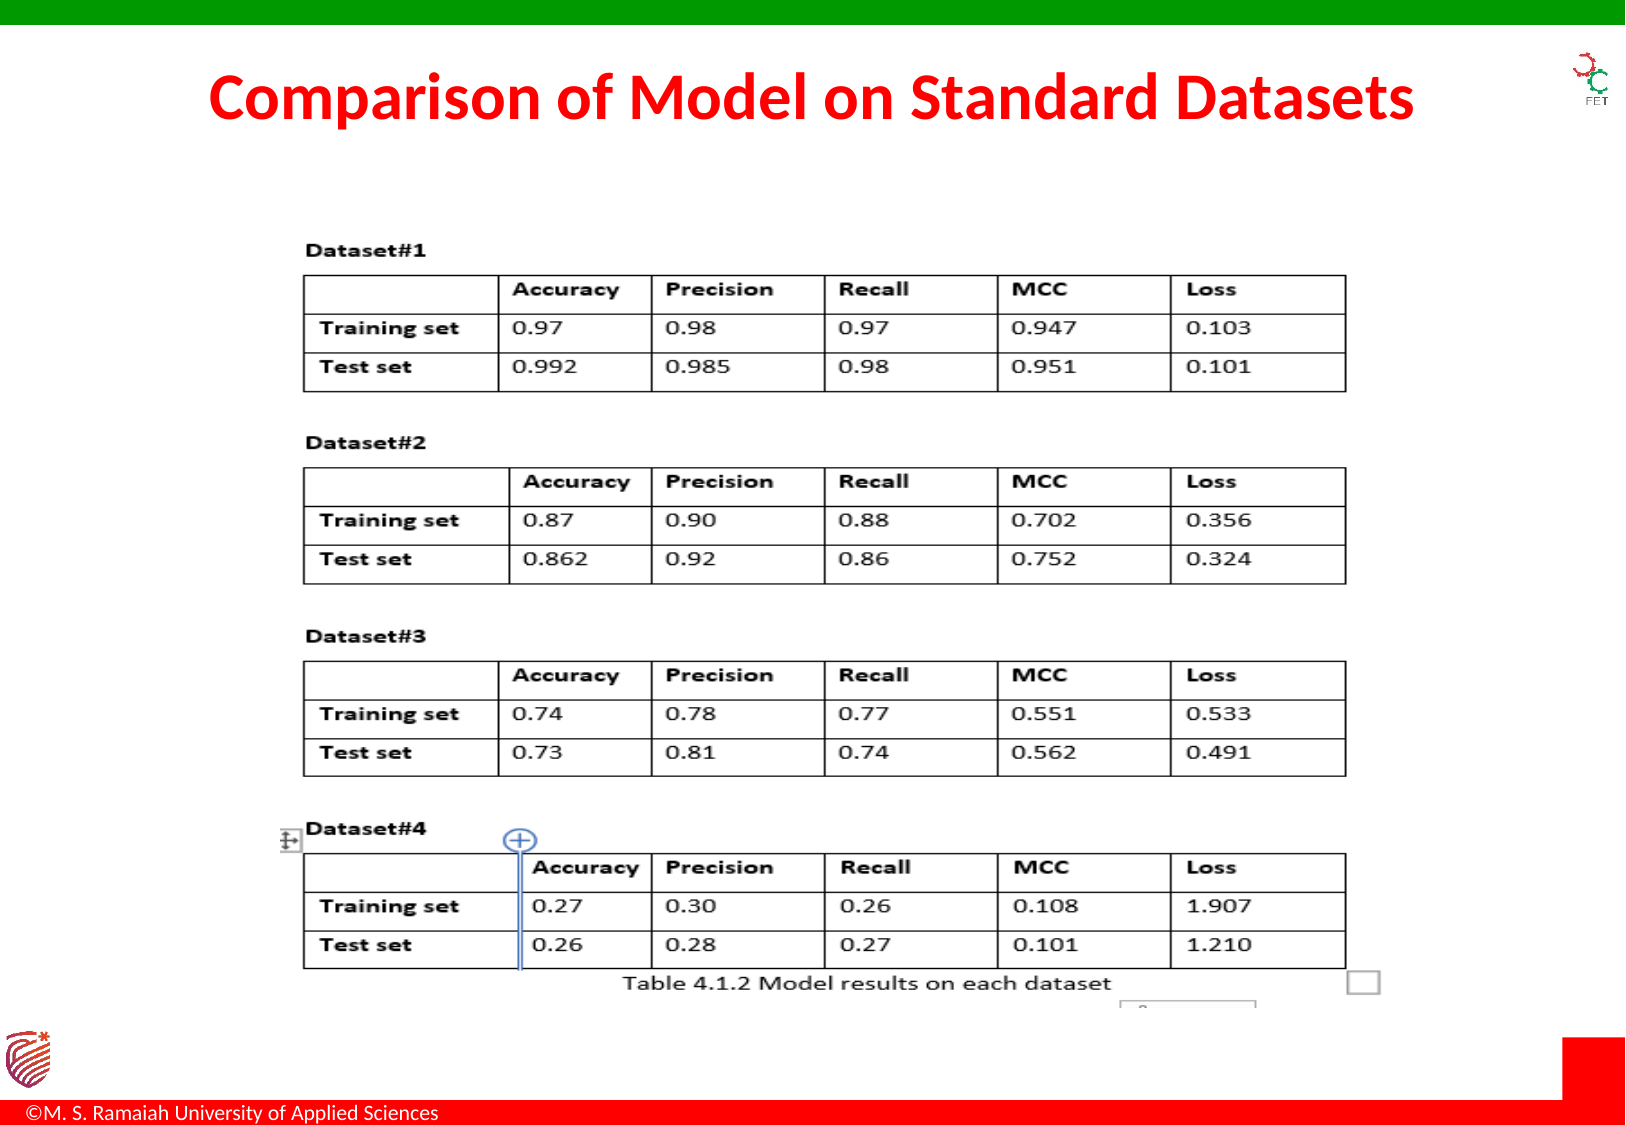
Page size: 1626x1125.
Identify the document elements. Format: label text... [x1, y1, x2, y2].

picture [6, 1031, 50, 1088]
title Comparison of Model on Standard Datasets [81, 45, 1544, 233]
picture [1558, 33, 1623, 124]
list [280, 235, 1392, 1009]
